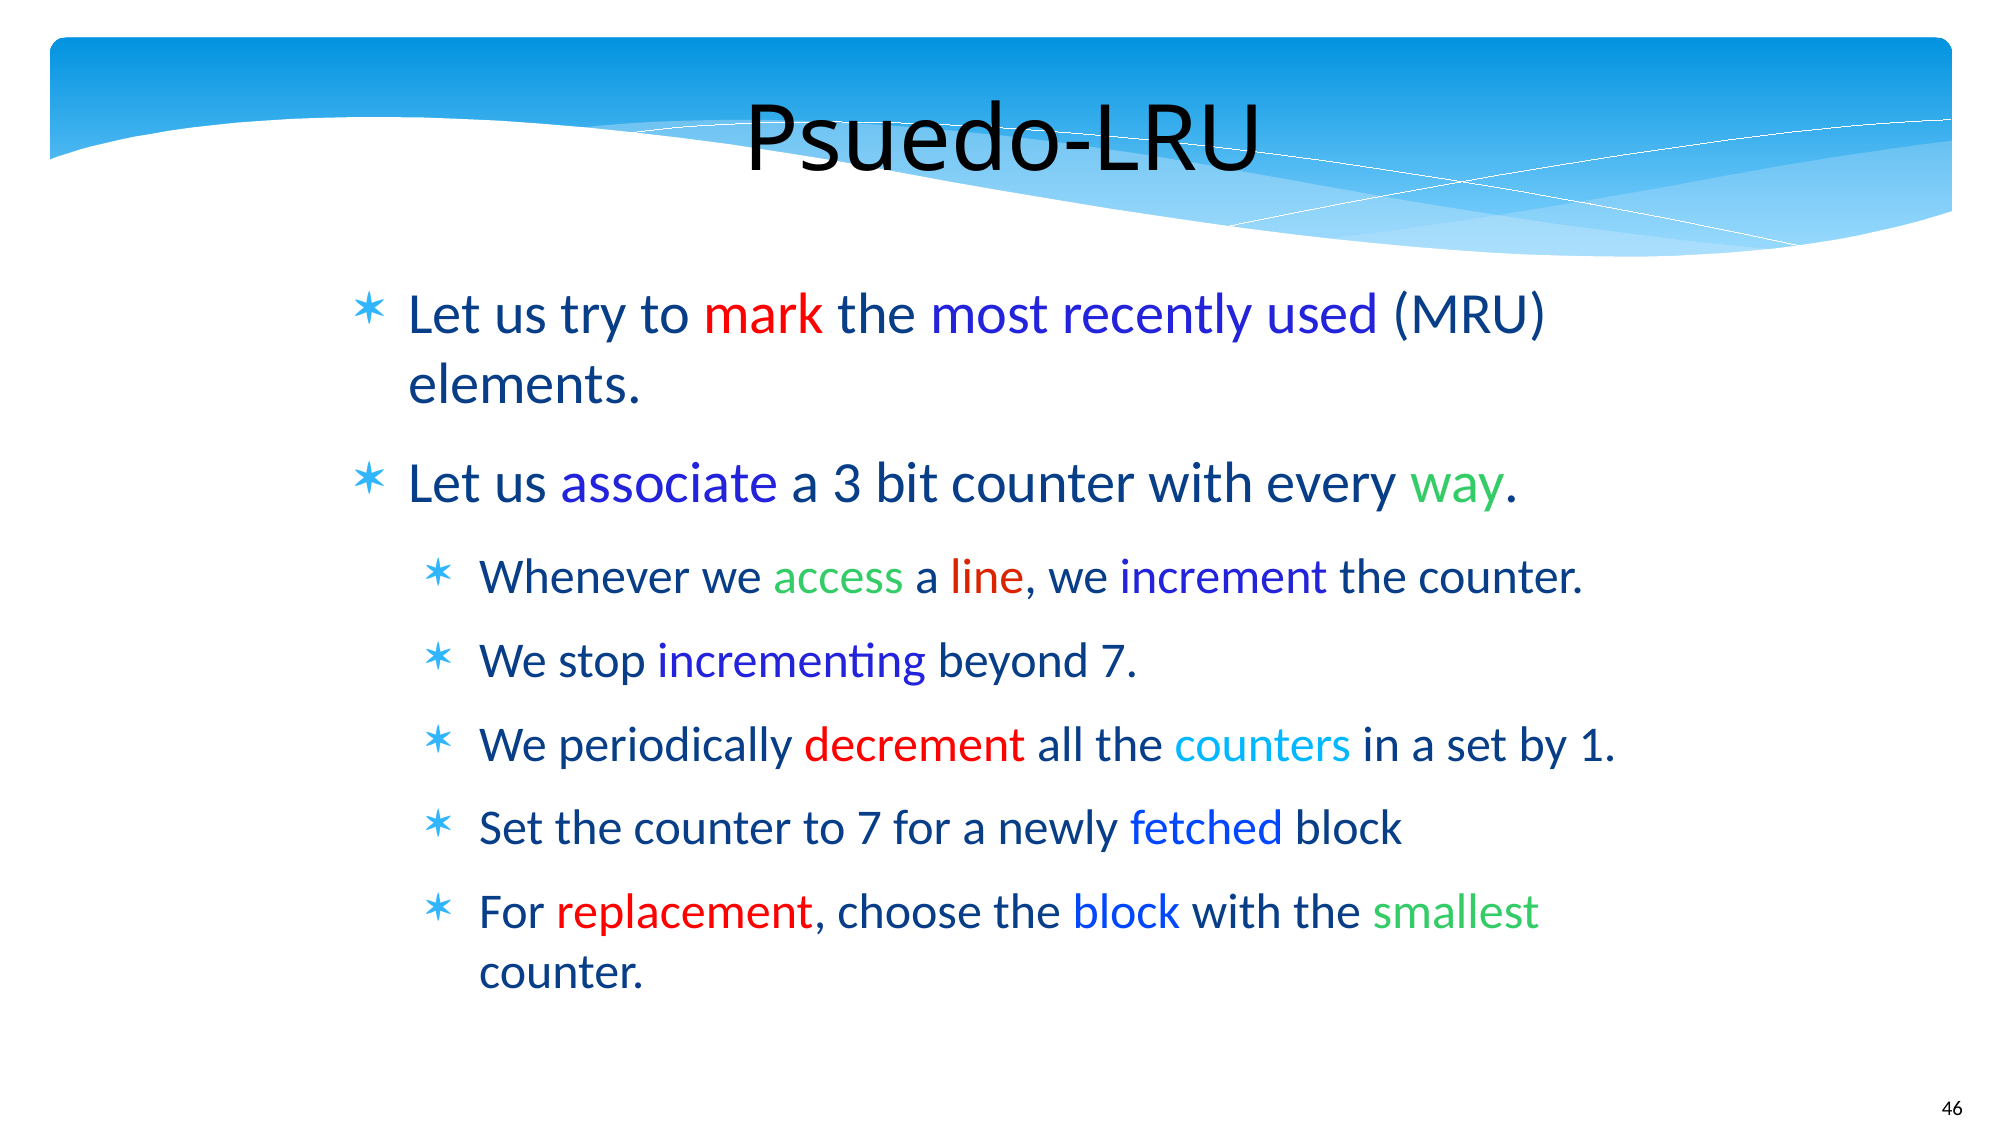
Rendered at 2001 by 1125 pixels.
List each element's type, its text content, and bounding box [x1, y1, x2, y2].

list Let us try to mark the most recently used (MRU) elements. Let us associate a 3 bit counter with every way. Whenever we access a line, we increment the counter. We stop incrementing beyond 7. We periodically decrement all the counters in a set by 1. Set the counter to 7 for a newly fetched block For replacement, choose the block with the smallest counter. [337, 275, 1663, 1038]
title Psuedo-LRU [395, 57, 1613, 211]
